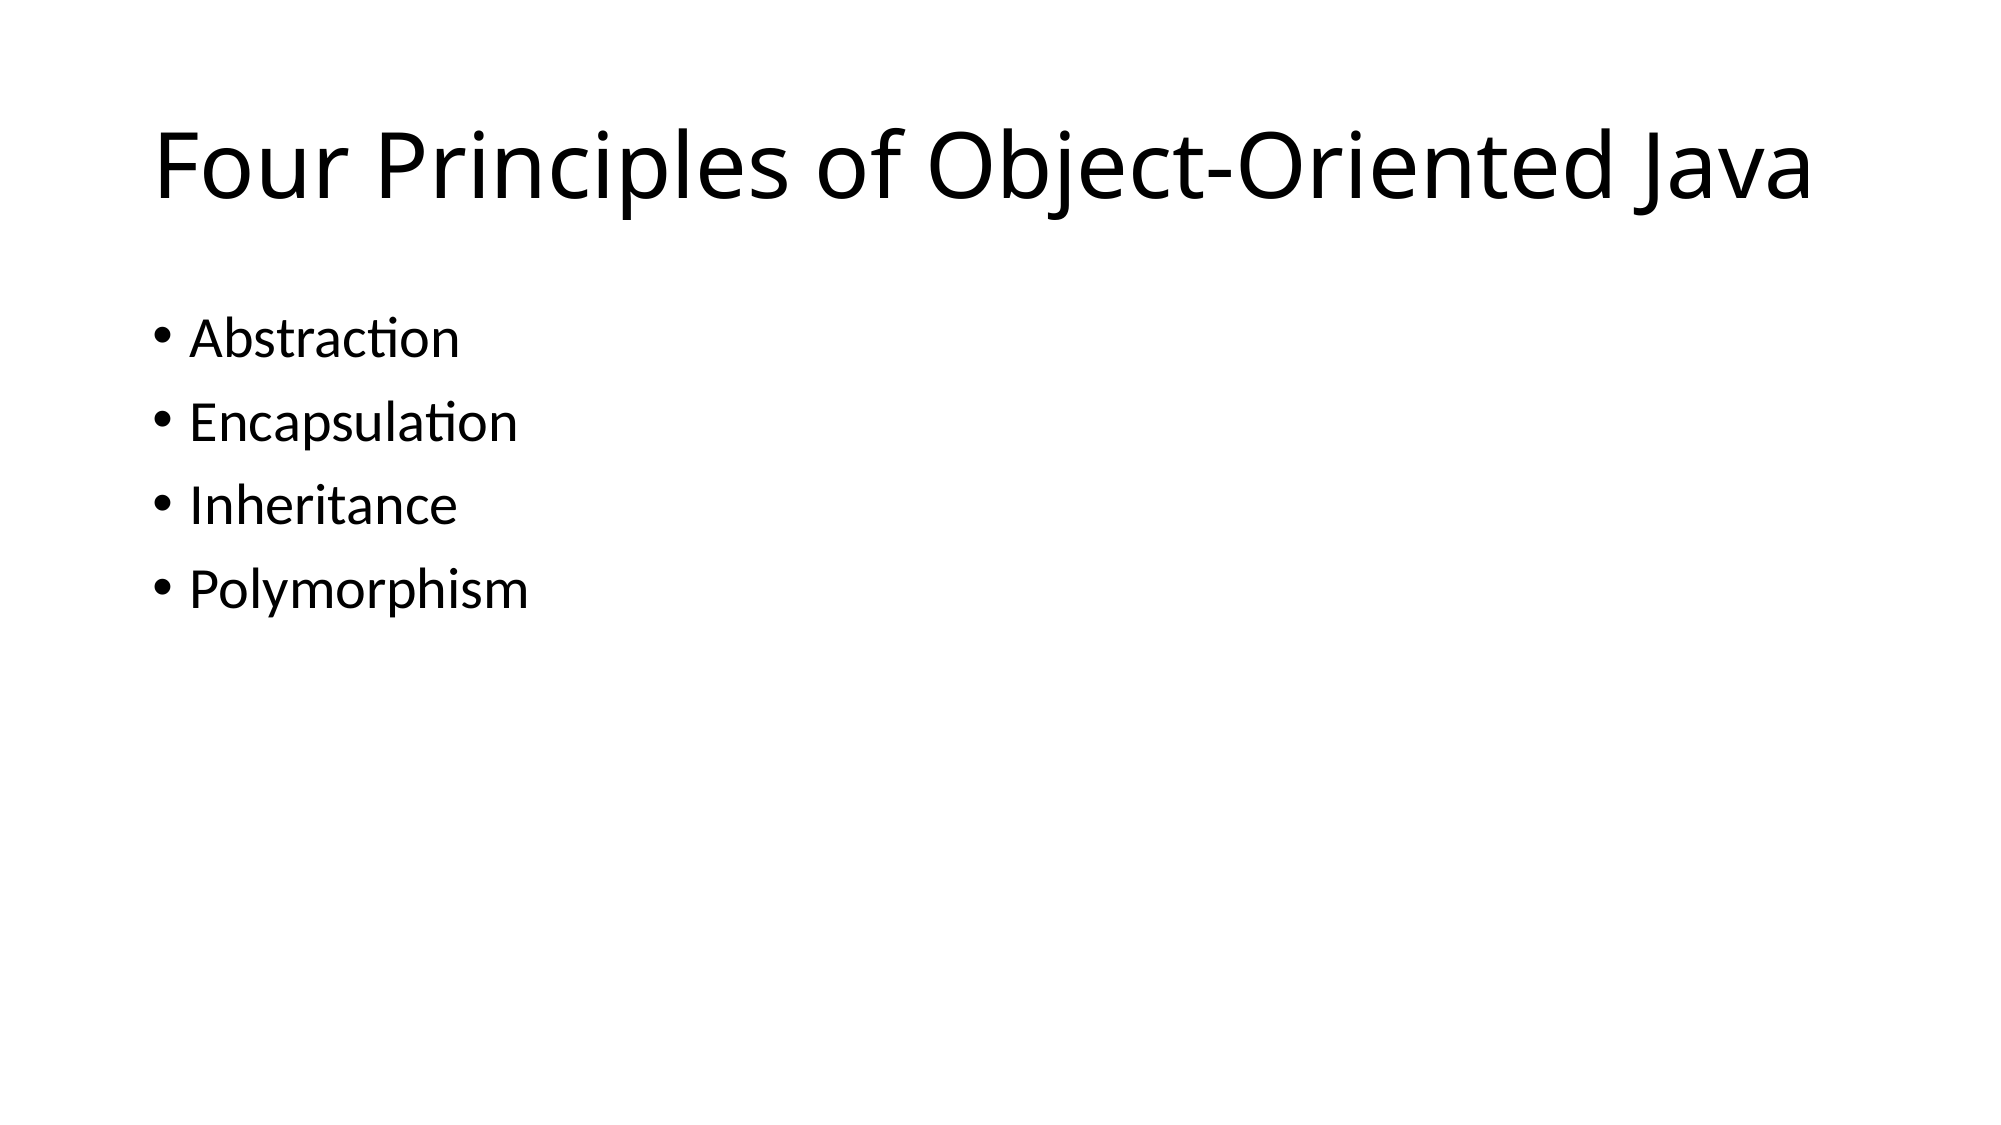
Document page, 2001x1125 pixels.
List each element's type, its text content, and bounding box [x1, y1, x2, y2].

list Abstraction Encapsulation Inheritance Polymorphism [137, 299, 1863, 1014]
title Four Principles of Object-Oriented Java [137, 59, 1863, 278]
